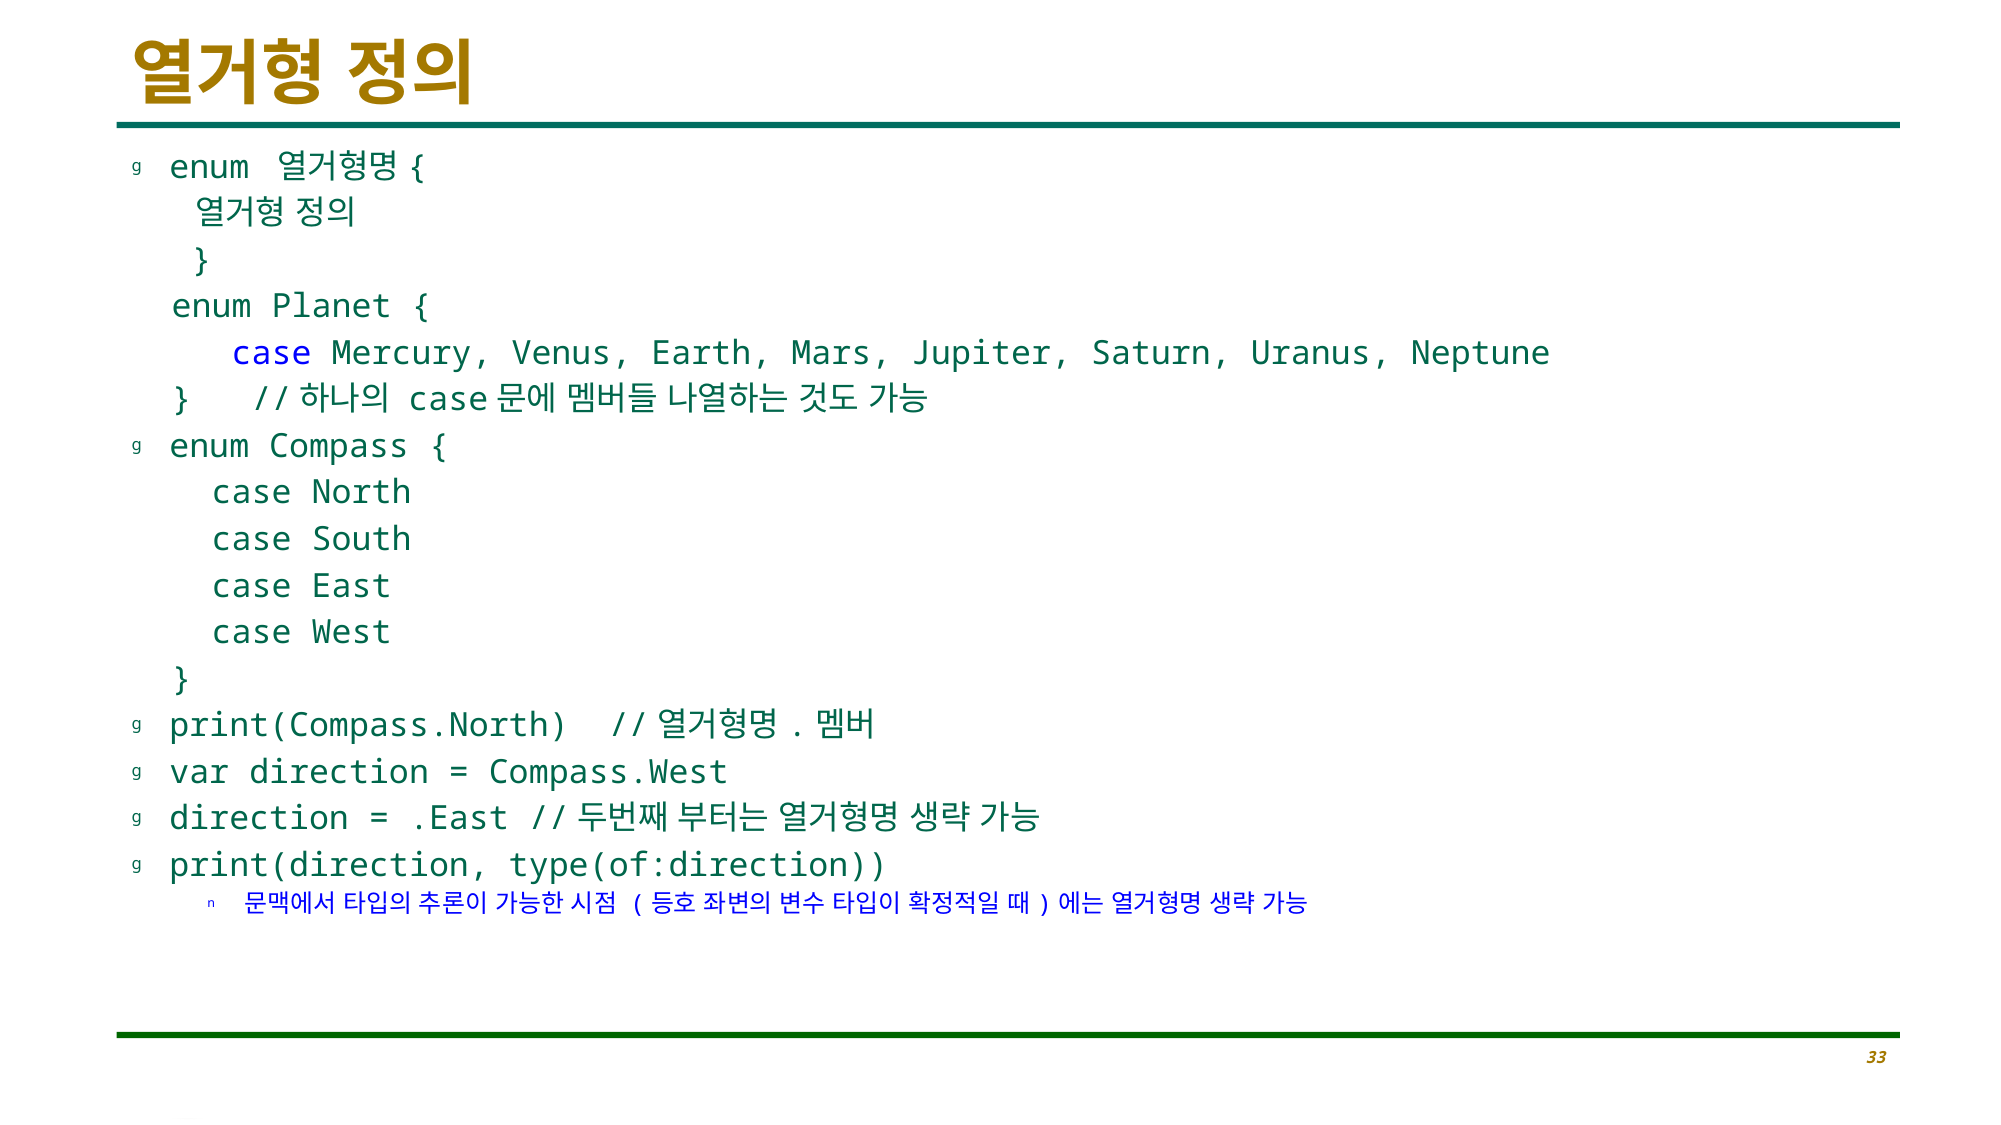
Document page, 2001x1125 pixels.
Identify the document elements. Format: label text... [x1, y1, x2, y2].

list enum 열거형명{ 열거형 정의 } enum Planet { case Mercury, Venus, Earth, Mars, Jupiter, Saturn, Uranus, Neptune } //하나의 case문에 멤버들 나열하는 것도 가능 enum Compass { case North case South case East case West } print(Compass.North) //열거형명.멤버 var direction = Compass.West direction = .East //두번째 부터는 열거형명 생략 가능 print(direction, type(of:direction)) 문맥에서 타입의 추론이 가능한 시점 (등호 좌변의 변수 타입이 확정적일 때)에는 열거형명 생략 가능 [116, 137, 1900, 1025]
title 열거형 정의 [116, 24, 1900, 113]
